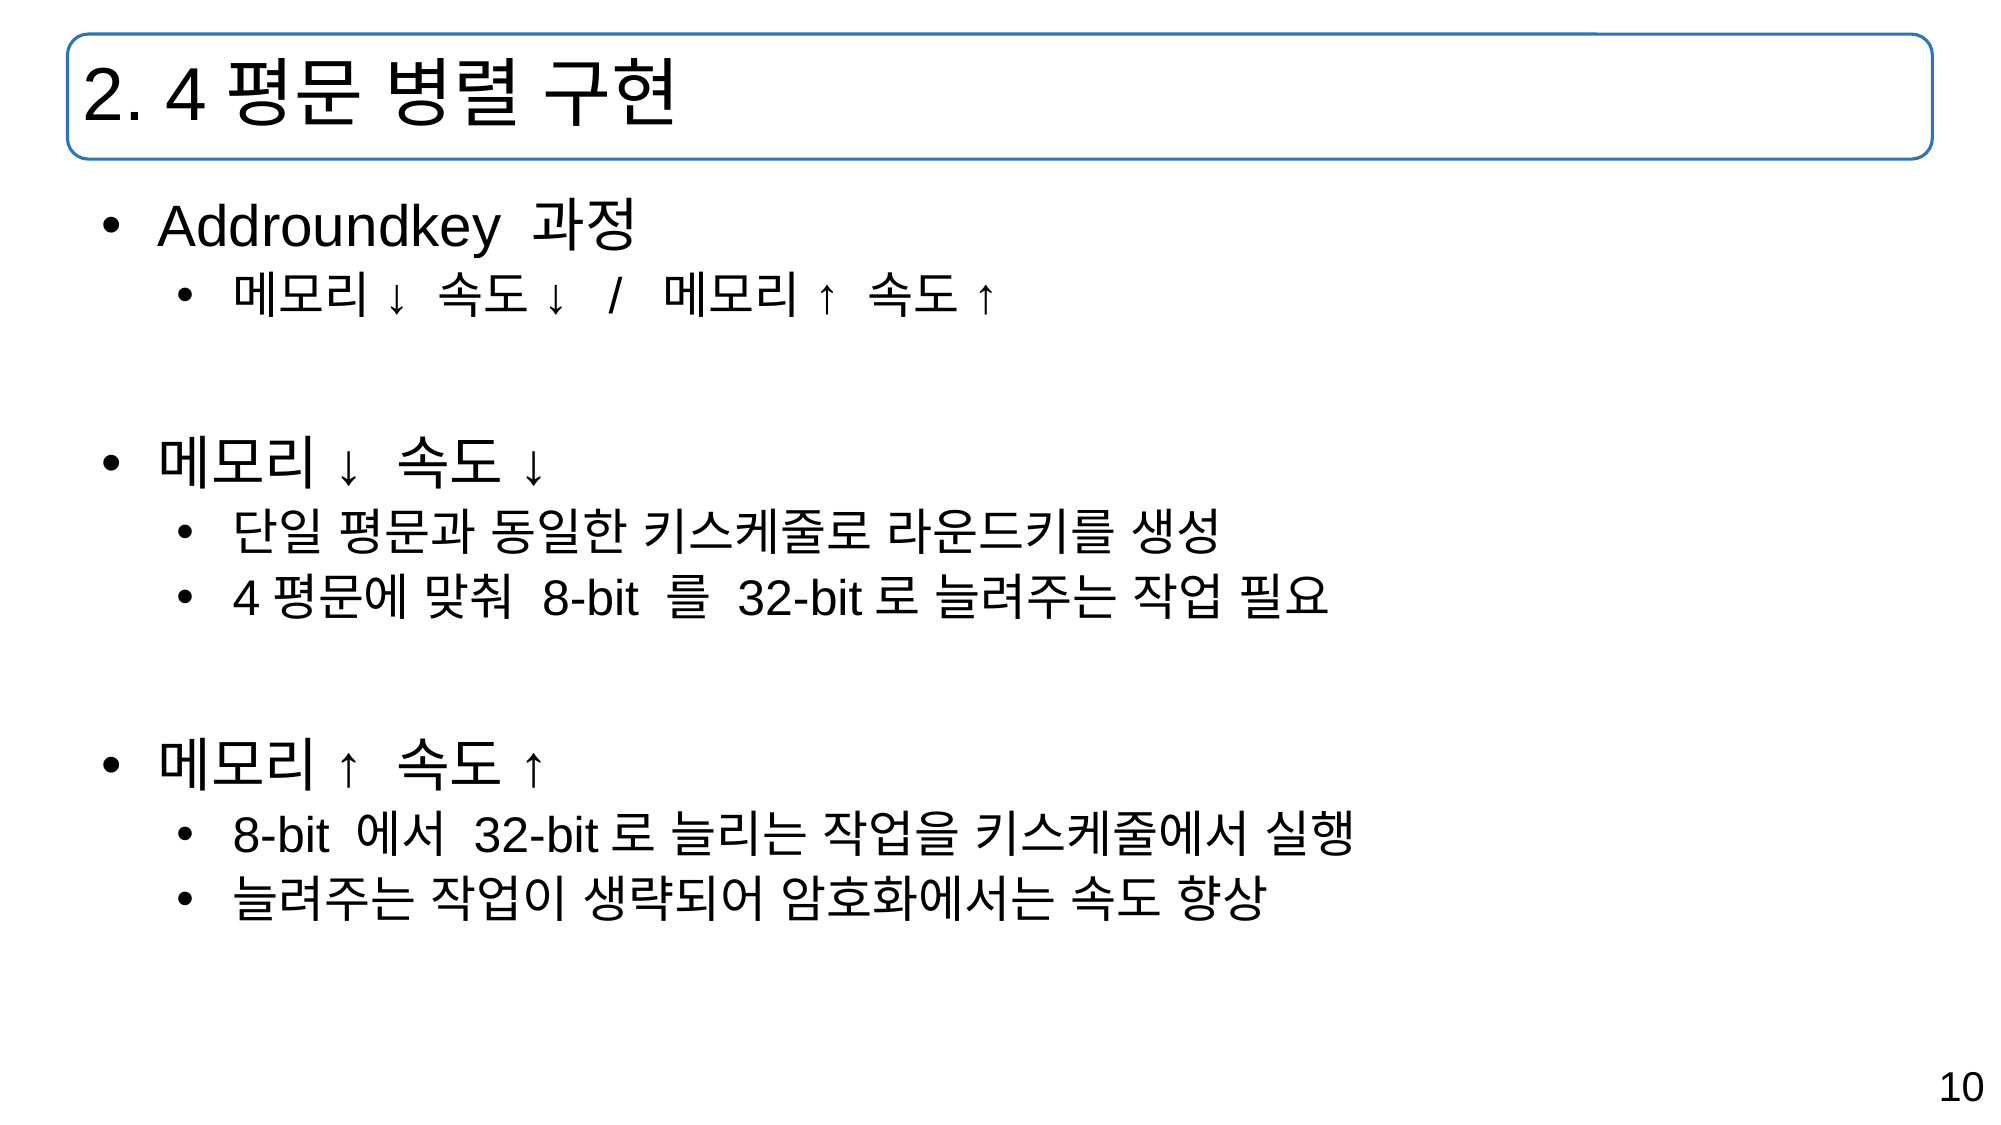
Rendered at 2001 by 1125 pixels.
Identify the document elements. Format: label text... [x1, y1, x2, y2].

list Addroundkey 과정 메모리 ↓ 속도 ↓ / 메모리 ↑ 속도 ↑ 메모리 ↓ 속도 ↓ 단일 평문과 동일한 키스케줄로 라운드키를 생성 4평문에 맞춰 8-bit 를 32-bit로 늘려주는 작업 필요 메모리 ↑ 속도 ↑ 8-bit 에서 32-bit로 늘리는 작업을 키스케줄에서 실행 늘려주는 작업이 생략되어 암호화에서는 속도 향상 [67, 189, 1933, 1019]
title 2. 4평문 병렬 구현 [67, 34, 1933, 160]
